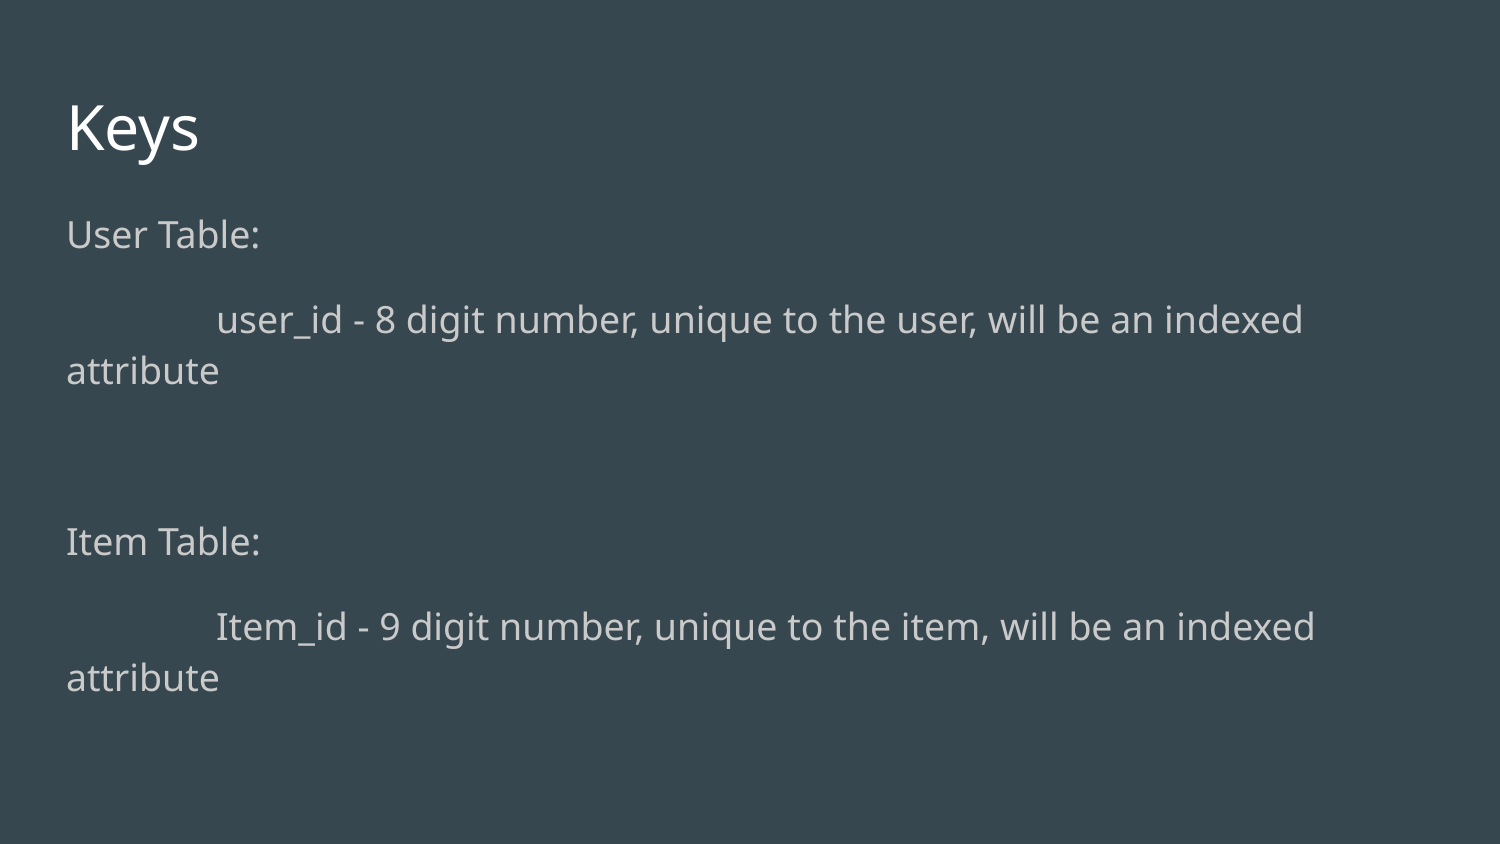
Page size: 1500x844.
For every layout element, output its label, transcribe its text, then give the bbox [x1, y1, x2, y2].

title Keys [51, 72, 1449, 167]
list User Table: user_id - 8 digit number, unique to the user, will be an indexed attribute Item Table: Item_id - 9 digit number, unique to the item, will be an indexed attribute [51, 189, 1449, 750]
